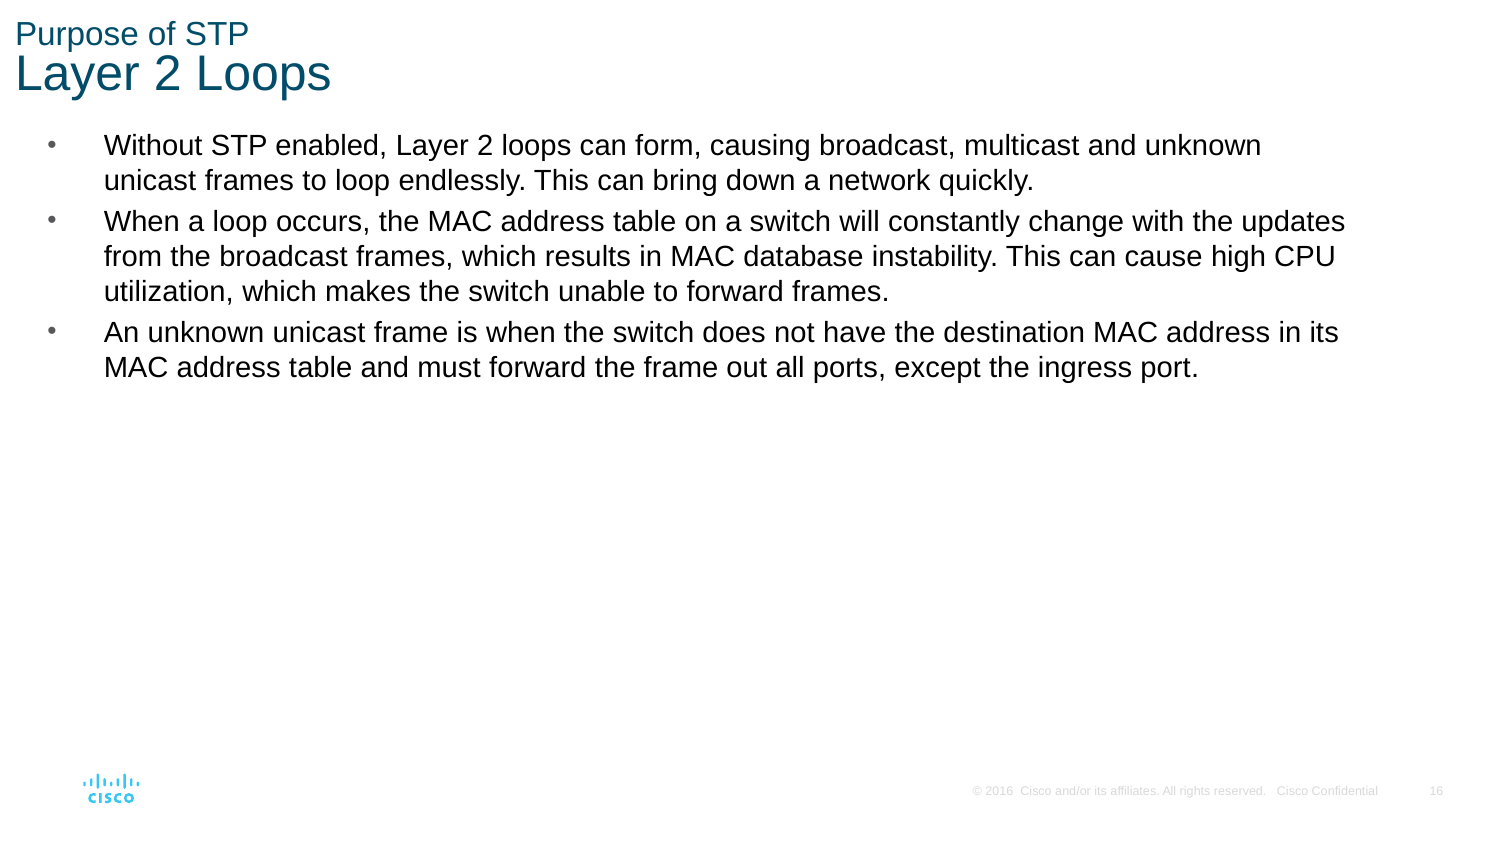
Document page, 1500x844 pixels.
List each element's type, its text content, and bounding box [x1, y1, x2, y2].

list Without STP enabled, Layer 2 loops can form, causing broadcast, multicast and unknown unicast frames to loop endlessly. This can bring down a network quickly. When a loop occurs, the MAC address table on a switch will constantly change with the updates from the broadcast frames, which results in MAC database instability. This can cause high CPU utilization, which makes the switch unable to forward frames. An unknown unicast frame is when the switch does not have the destination MAC address in its MAC address table and must forward the frame out all ports, except the ingress port. [32, 119, 1369, 725]
title Purpose of STP Layer 2 Loops [0, 0, 1369, 121]
